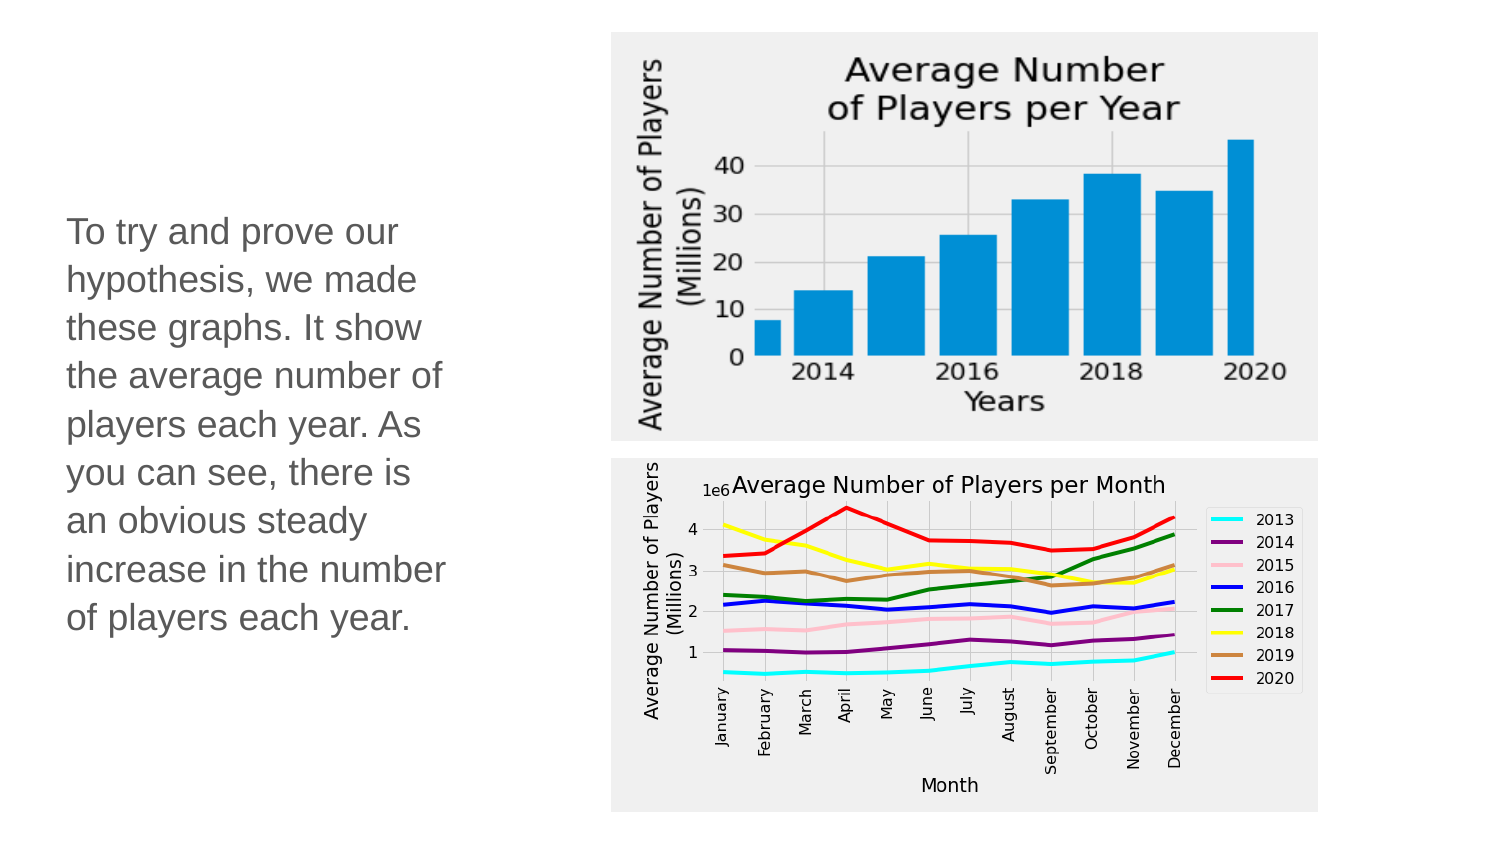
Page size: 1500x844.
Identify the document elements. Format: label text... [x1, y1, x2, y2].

list To try and prove our hypothesis, we made these graphs. It show the average number of players each year. As you can see, there is an obvious steady increase in the number of players each year. [51, 189, 474, 750]
picture [610, 458, 1318, 812]
picture [610, 32, 1318, 441]
